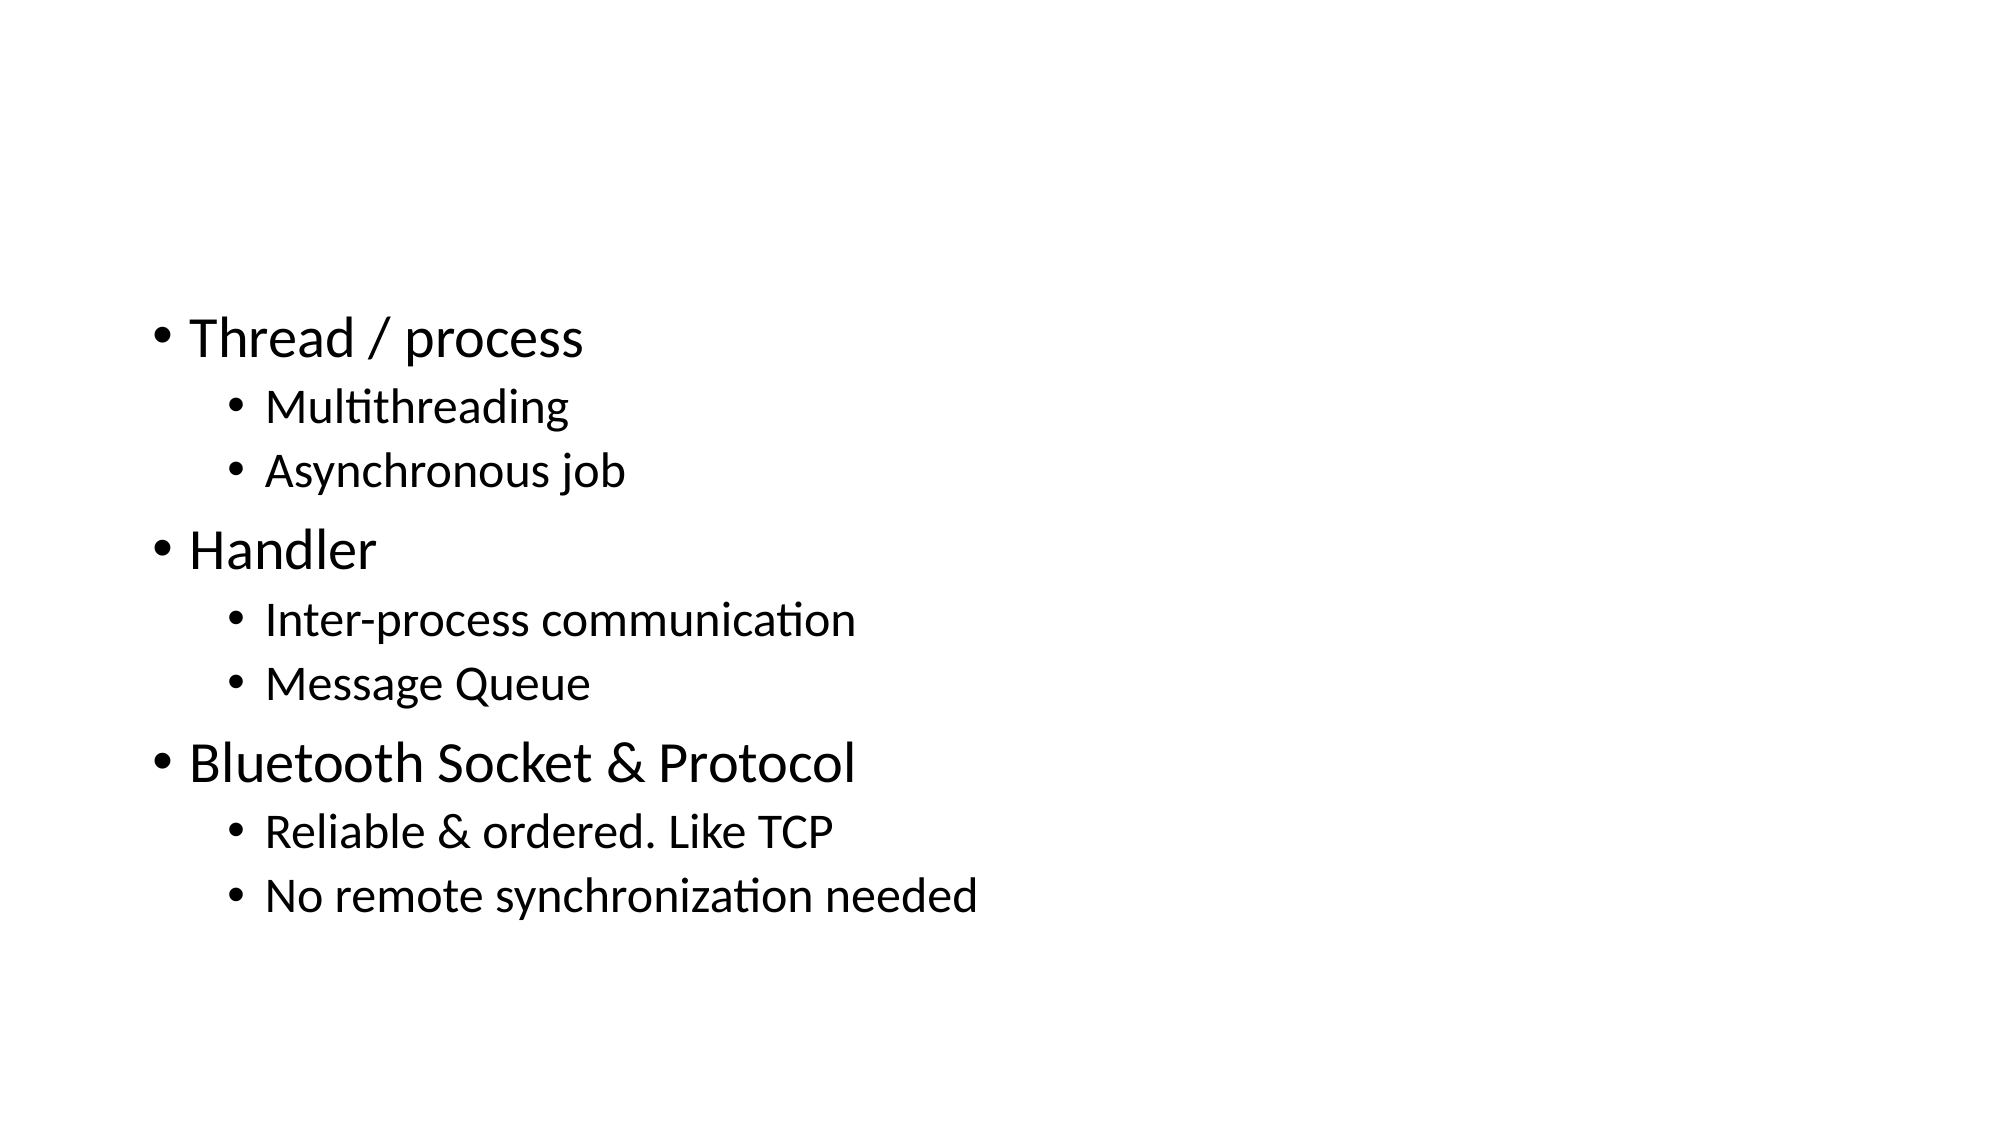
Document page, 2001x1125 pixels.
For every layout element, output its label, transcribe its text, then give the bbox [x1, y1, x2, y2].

list Thread / process Multithreading Asynchronous job Handler Inter-process communication Message Queue Bluetooth Socket & Protocol Reliable & ordered. Like TCP No remote synchronization needed [137, 299, 1863, 1014]
